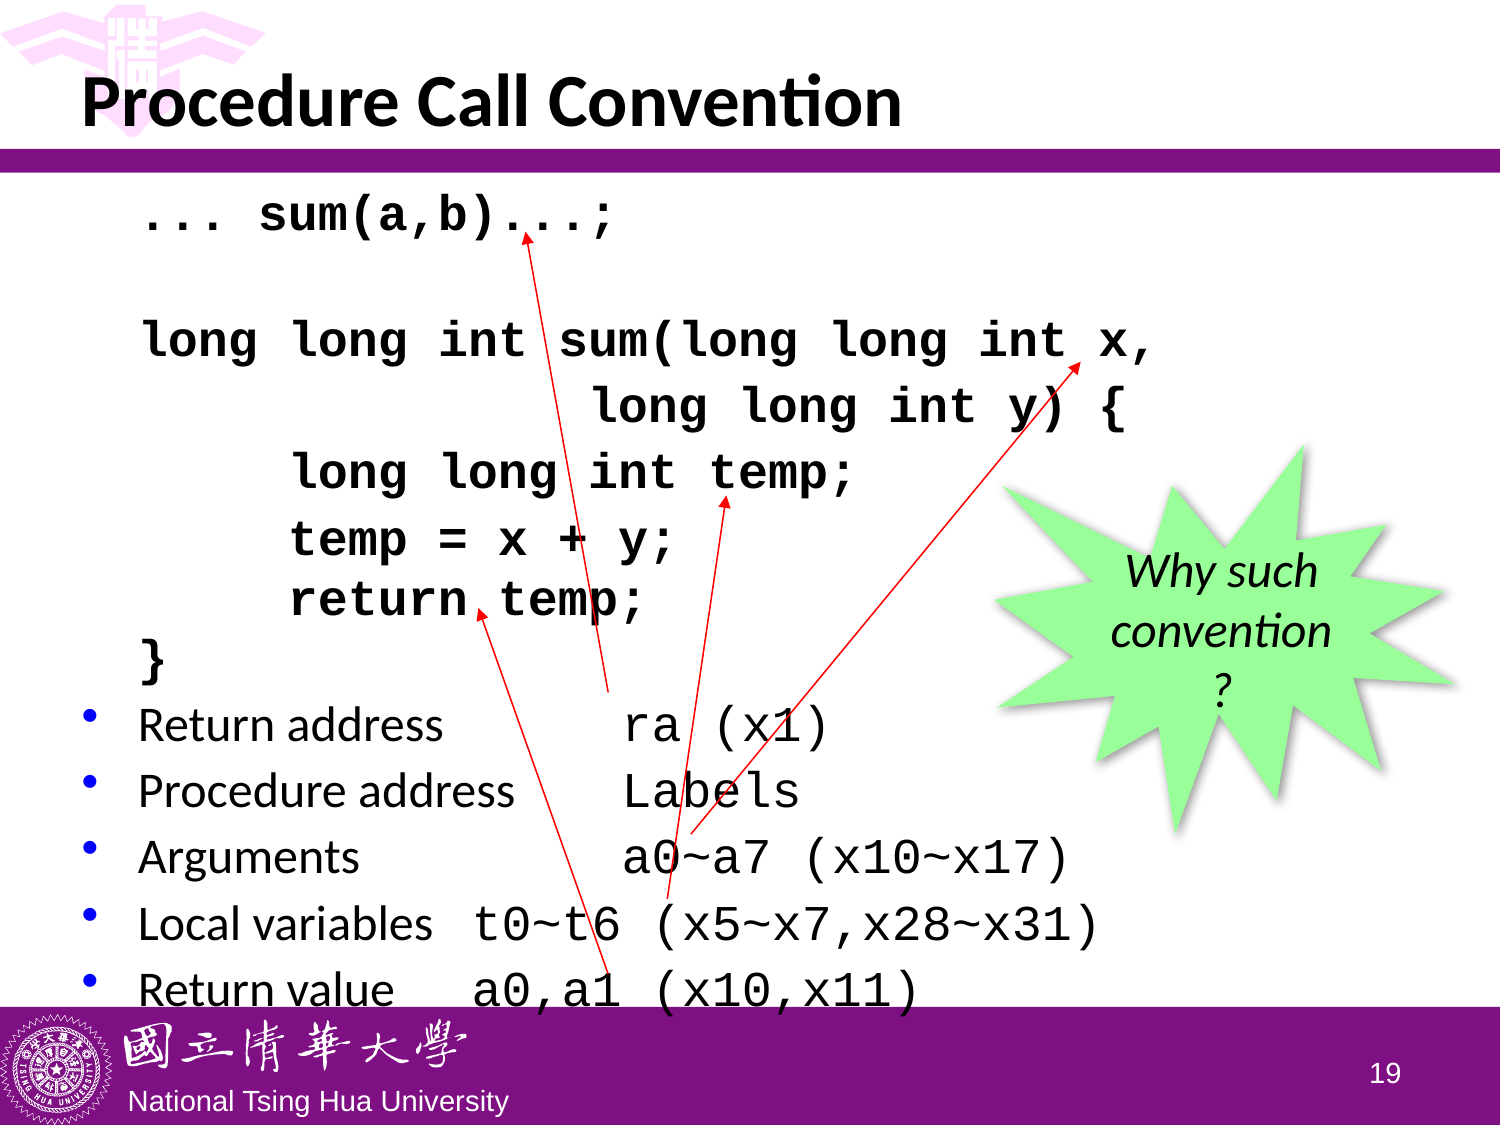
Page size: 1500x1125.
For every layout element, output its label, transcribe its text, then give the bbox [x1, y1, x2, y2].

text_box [478, 607, 609, 975]
title Procedure Call Convention [66, 37, 1436, 149]
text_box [690, 361, 1081, 835]
slide_number 18 [1104, 1021, 1417, 1097]
list ... sum(a,b)...; long long int sum(long long int x, long long int y) { long long int temp; temp = x + y; return temp; } Return address ra (x1) Procedure address Labels Arguments a0~a7 (x10~x17) Local variables t0~t6 (x5~x7,x28~x31) Return value a0,a1 (x10,x11) [66, 172, 1436, 1003]
text_box Why such convention? [1081, 444, 1455, 835]
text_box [525, 231, 609, 607]
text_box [667, 495, 727, 900]
